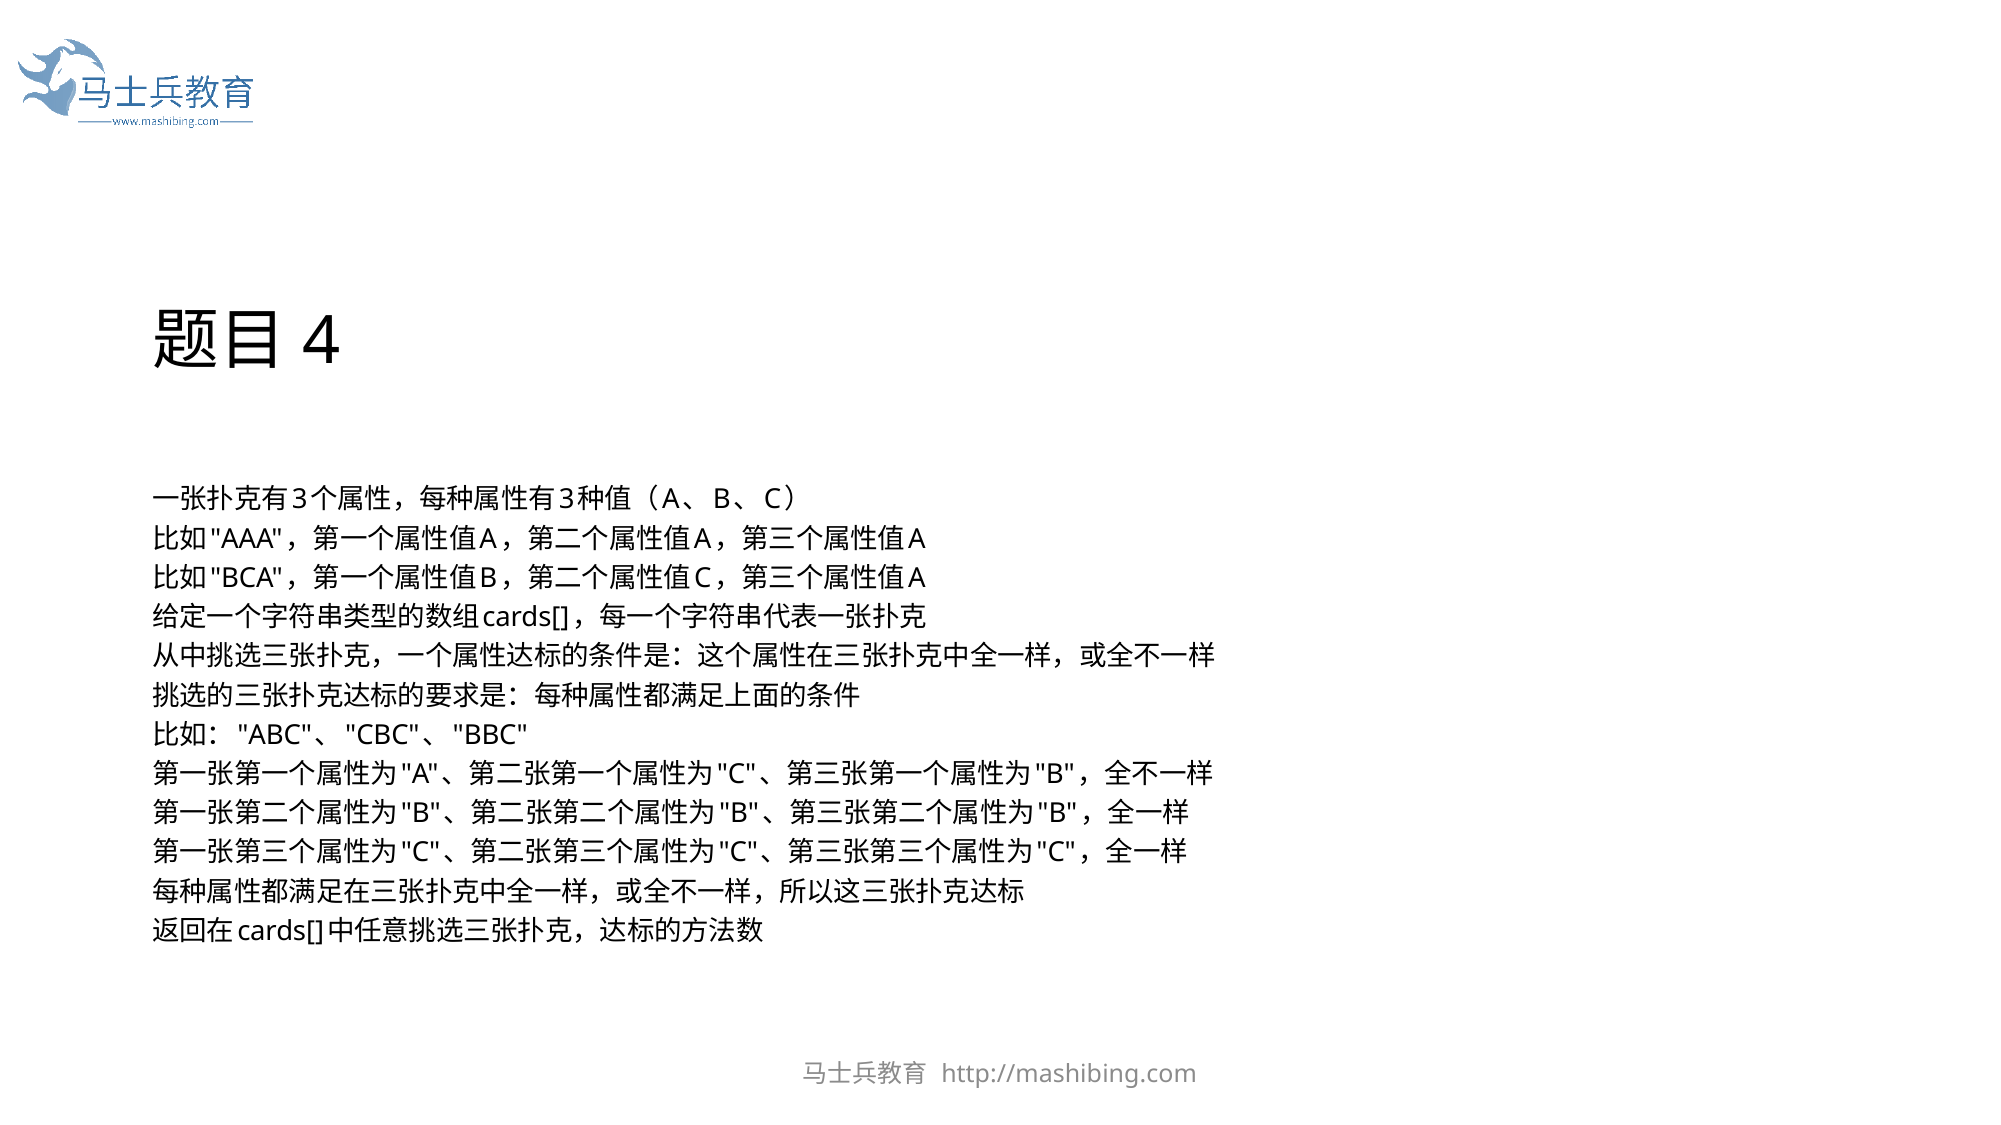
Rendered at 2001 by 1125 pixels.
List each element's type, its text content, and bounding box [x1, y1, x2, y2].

footer 马士兵教育 http://mashibing.com [662, 1042, 1338, 1103]
title 题目4 [137, 205, 1863, 477]
list 一张扑克有3个属性，每种属性有3种值（A、B、C） 比如"AAA"，第一个属性值A，第二个属性值A，第三个属性值A 比如"BCA"，第一个属性值B，第二个属性值C，第三个属性值A 给定一个字符串类型的数组cards[]，每一个字符串代表一张扑克 从中挑选三张扑克，一个属性达标的条件是：这个属性在三张扑克中全一样，或全不一样 挑选的三张扑克达标的要求是：每种属性都满足上面的条件 比如："ABC"、"CBC"、"BBC" 第一张第一个属性为"A"、第二张第一个属性为"C"、第三张第一个属性为"B"，全不一样 第一张第二个属性为"B"、第二张第二个属性为"B"、第三张第二个属性为"B"，全一样 第一张第三个属性为"C"、第二张第三个属性为"C"、第三张第三个属性为"C"，全一样 每种属性都满足在三张扑克中全一样，或全不一样，所以这三张扑克达标 返回在cards[]中任意挑选三张扑克，达标的方法数 [137, 477, 1863, 960]
picture [7, 5, 276, 177]
